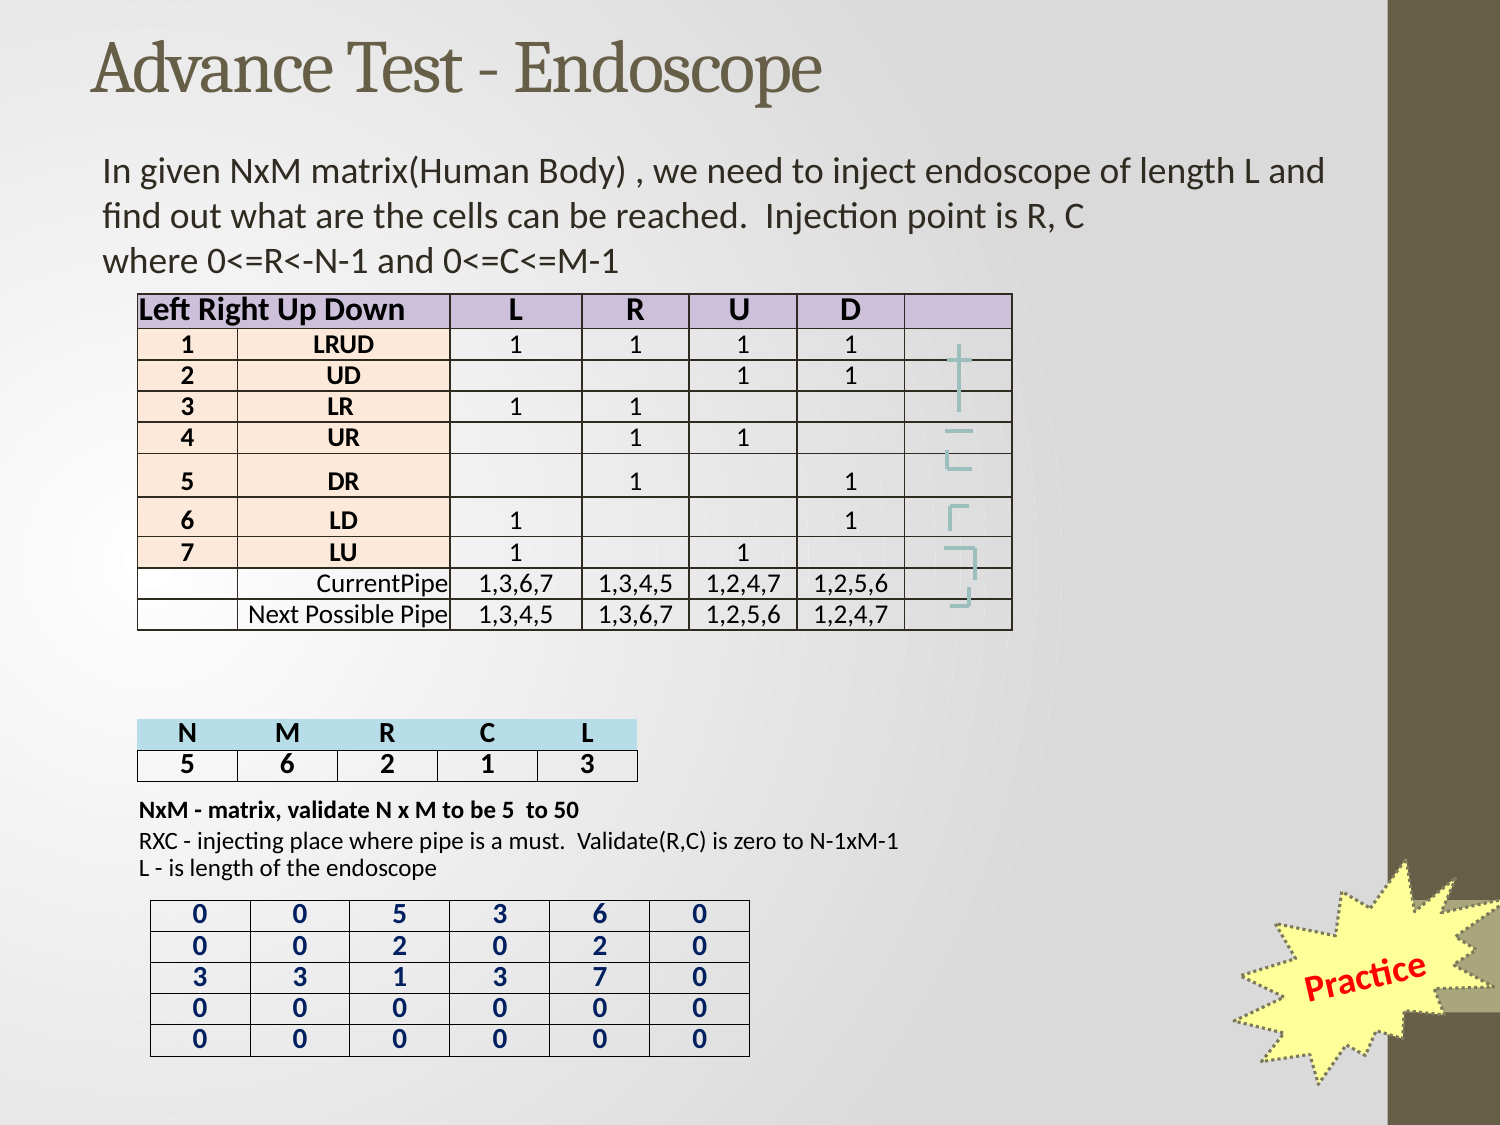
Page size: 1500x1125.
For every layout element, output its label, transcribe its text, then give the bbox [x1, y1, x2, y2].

table_cell 1 [690, 537, 796, 567]
table_cell 2 [138, 361, 237, 390]
table_cell [798, 423, 904, 453]
title Advance Test - Endoscope [75, 0, 1325, 125]
table_cell CurrentPipe [238, 569, 449, 598]
table_header C [437, 719, 537, 750]
table_cell 5 [138, 454, 237, 496]
table_header NxM - matrix, validate N x M to be 5 to 50 [137, 794, 1162, 825]
table_cell 2 [550, 932, 649, 962]
table_cell [970, 361, 1011, 390]
table_cell [138, 600, 237, 629]
table_cell [583, 537, 688, 567]
table_cell 1 [583, 423, 688, 453]
table_cell 0 [550, 994, 649, 1024]
table_cell 6 [238, 751, 337, 781]
table_header U [690, 295, 796, 328]
table_cell LR [238, 392, 449, 421]
table_cell [451, 361, 581, 390]
table_cell 1,3,6,7 [583, 600, 688, 629]
text_box Practice [1233, 856, 1500, 1085]
table_cell 1 [690, 423, 796, 453]
table_cell 1 [798, 329, 904, 359]
table_cell 1,3,4,5 [451, 600, 581, 629]
table_header M [237, 719, 337, 750]
table_cell [905, 537, 1011, 567]
table_cell UR [238, 423, 449, 453]
table_cell 0 [151, 1025, 250, 1056]
table_cell [905, 392, 1011, 421]
table_cell 1,2,5,6 [798, 569, 904, 598]
table_cell [905, 329, 1011, 359]
table_cell [451, 454, 581, 496]
table_cell 4 [138, 423, 237, 453]
table_cell 1 [451, 329, 581, 359]
table_cell 7 [550, 963, 649, 993]
table_cell 0 [450, 932, 549, 962]
table_cell [690, 498, 796, 536]
table_cell 1 [451, 537, 581, 567]
table_cell 2 [350, 932, 449, 962]
table_cell 7 [138, 537, 237, 567]
table_cell 1 [438, 751, 537, 781]
table_header 0 [151, 901, 250, 931]
table_cell [979, 569, 1011, 598]
table_cell 6 [138, 498, 237, 536]
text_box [949, 505, 970, 532]
table_cell [690, 454, 796, 496]
table_cell 0 [251, 1025, 349, 1056]
table_cell [905, 569, 947, 598]
table_cell LU [238, 537, 449, 567]
table_cell 0 [650, 1025, 749, 1056]
table_cell [905, 498, 958, 536]
table_cell LD [238, 498, 449, 536]
table_cell 1,3,4,5 [583, 569, 688, 598]
table_cell 0 [251, 994, 349, 1024]
table_cell [969, 498, 1011, 536]
table_cell 0 [350, 994, 449, 1024]
table_cell 0 [151, 932, 250, 962]
table_header R [583, 295, 688, 328]
table_header 6 [550, 901, 649, 931]
table_cell 1 [798, 361, 904, 390]
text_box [943, 547, 976, 581]
table_cell 0 [550, 1025, 649, 1056]
table_cell [583, 361, 688, 390]
table_cell 2 [338, 751, 437, 781]
table_header 0 [650, 901, 749, 931]
table_cell [905, 600, 1011, 629]
table_cell [451, 423, 581, 453]
table_cell 0 [650, 932, 749, 962]
table_cell LRUD [238, 329, 449, 359]
table_cell 1 [138, 329, 237, 359]
table_cell [583, 498, 688, 536]
table_cell [905, 423, 1011, 453]
table_cell 1 [798, 498, 904, 536]
table_cell Next Possible Pipe [238, 600, 449, 629]
table_cell 1 [451, 498, 581, 536]
table_cell [798, 537, 904, 567]
table_cell 5 [138, 751, 237, 781]
table_cell 1 [690, 329, 796, 359]
table_cell 0 [151, 994, 250, 1024]
table_cell RXC - injecting place where pipe is a must. Validate(R,C) is zero to N-1xM-1 [137, 825, 1162, 856]
table_header L [451, 295, 581, 328]
table_cell 1,3,6,7 [451, 569, 581, 598]
table_cell 1 [583, 454, 688, 496]
table_cell 1 [350, 963, 449, 993]
table_cell [798, 392, 904, 421]
table_cell L - is length of the endoscope [137, 856, 1162, 908]
table_cell 3 [538, 751, 637, 781]
table_cell [905, 454, 1011, 496]
table_cell 1,2,4,7 [798, 600, 904, 629]
table_cell UD [238, 361, 449, 390]
table_header [905, 295, 1011, 328]
table_cell 3 [151, 963, 250, 993]
table_header 0 [251, 901, 349, 931]
table_cell 1 [798, 454, 904, 496]
table_cell 0 [650, 963, 749, 993]
table_cell 1 [690, 361, 796, 390]
table_cell [905, 361, 956, 390]
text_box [946, 449, 973, 470]
table_cell 3 [138, 392, 237, 421]
text_box In given NxM matrix(Human Body) , we need to inject endoscope of length L and find out what are the cells can be reached. Injection point is R, C where 0<=R<-N-1 and 0<=C<=M-1 [87, 138, 1375, 288]
table_header N [137, 719, 237, 750]
table_cell 1,2,4,7 [690, 569, 796, 598]
table_cell [690, 392, 796, 421]
table_cell 1 [451, 392, 581, 421]
table_cell 0 [650, 994, 749, 1024]
table_cell 3 [450, 963, 549, 993]
table_cell 1,2,5,6 [690, 600, 796, 629]
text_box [949, 586, 970, 607]
table_cell 0 [450, 994, 549, 1024]
table_cell 0 [350, 1025, 449, 1056]
table_cell DR [238, 454, 449, 496]
table_cell [138, 569, 237, 598]
table_cell 0 [251, 932, 349, 962]
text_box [946, 343, 973, 377]
table_header D [798, 295, 904, 328]
table_header 3 [450, 901, 549, 931]
table_cell 0 [450, 1025, 549, 1056]
table_header L [537, 719, 637, 750]
table_cell 3 [251, 963, 349, 993]
table_header Left Right Up Down [138, 295, 449, 328]
table_header R [337, 719, 437, 750]
table_cell 1 [583, 392, 688, 421]
table_header 5 [350, 901, 449, 931]
table_cell 1 [583, 329, 688, 359]
